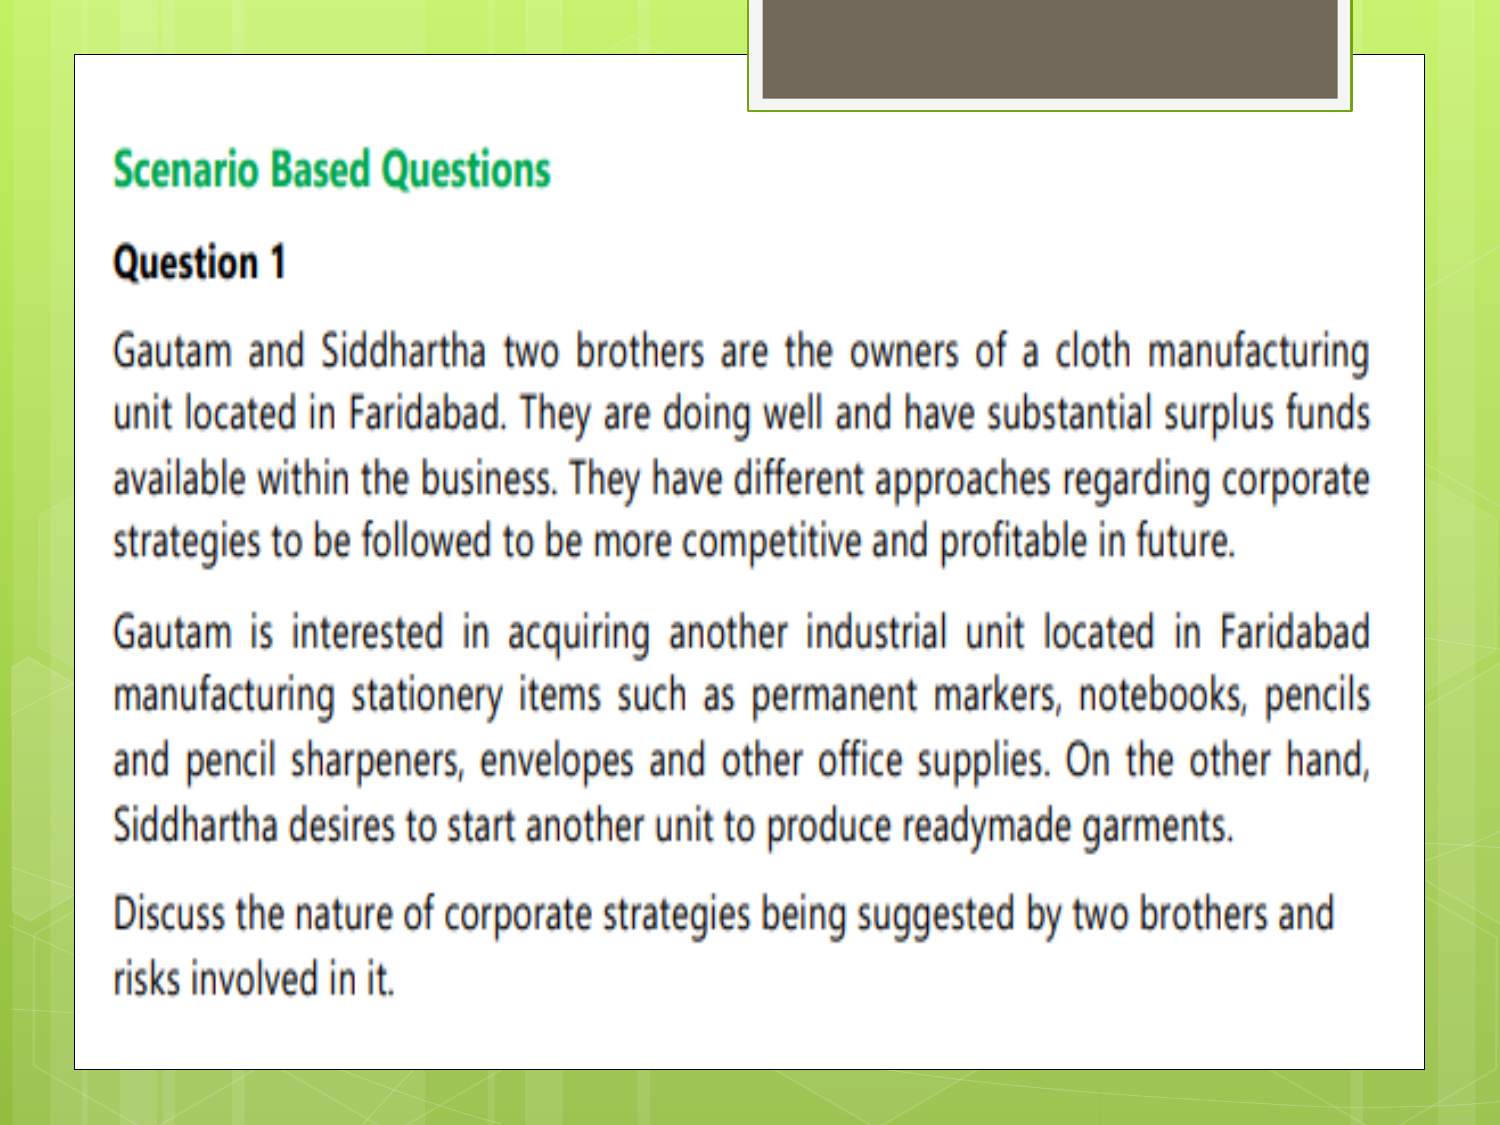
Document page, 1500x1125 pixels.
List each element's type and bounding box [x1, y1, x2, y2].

picture [100, 132, 1402, 1036]
